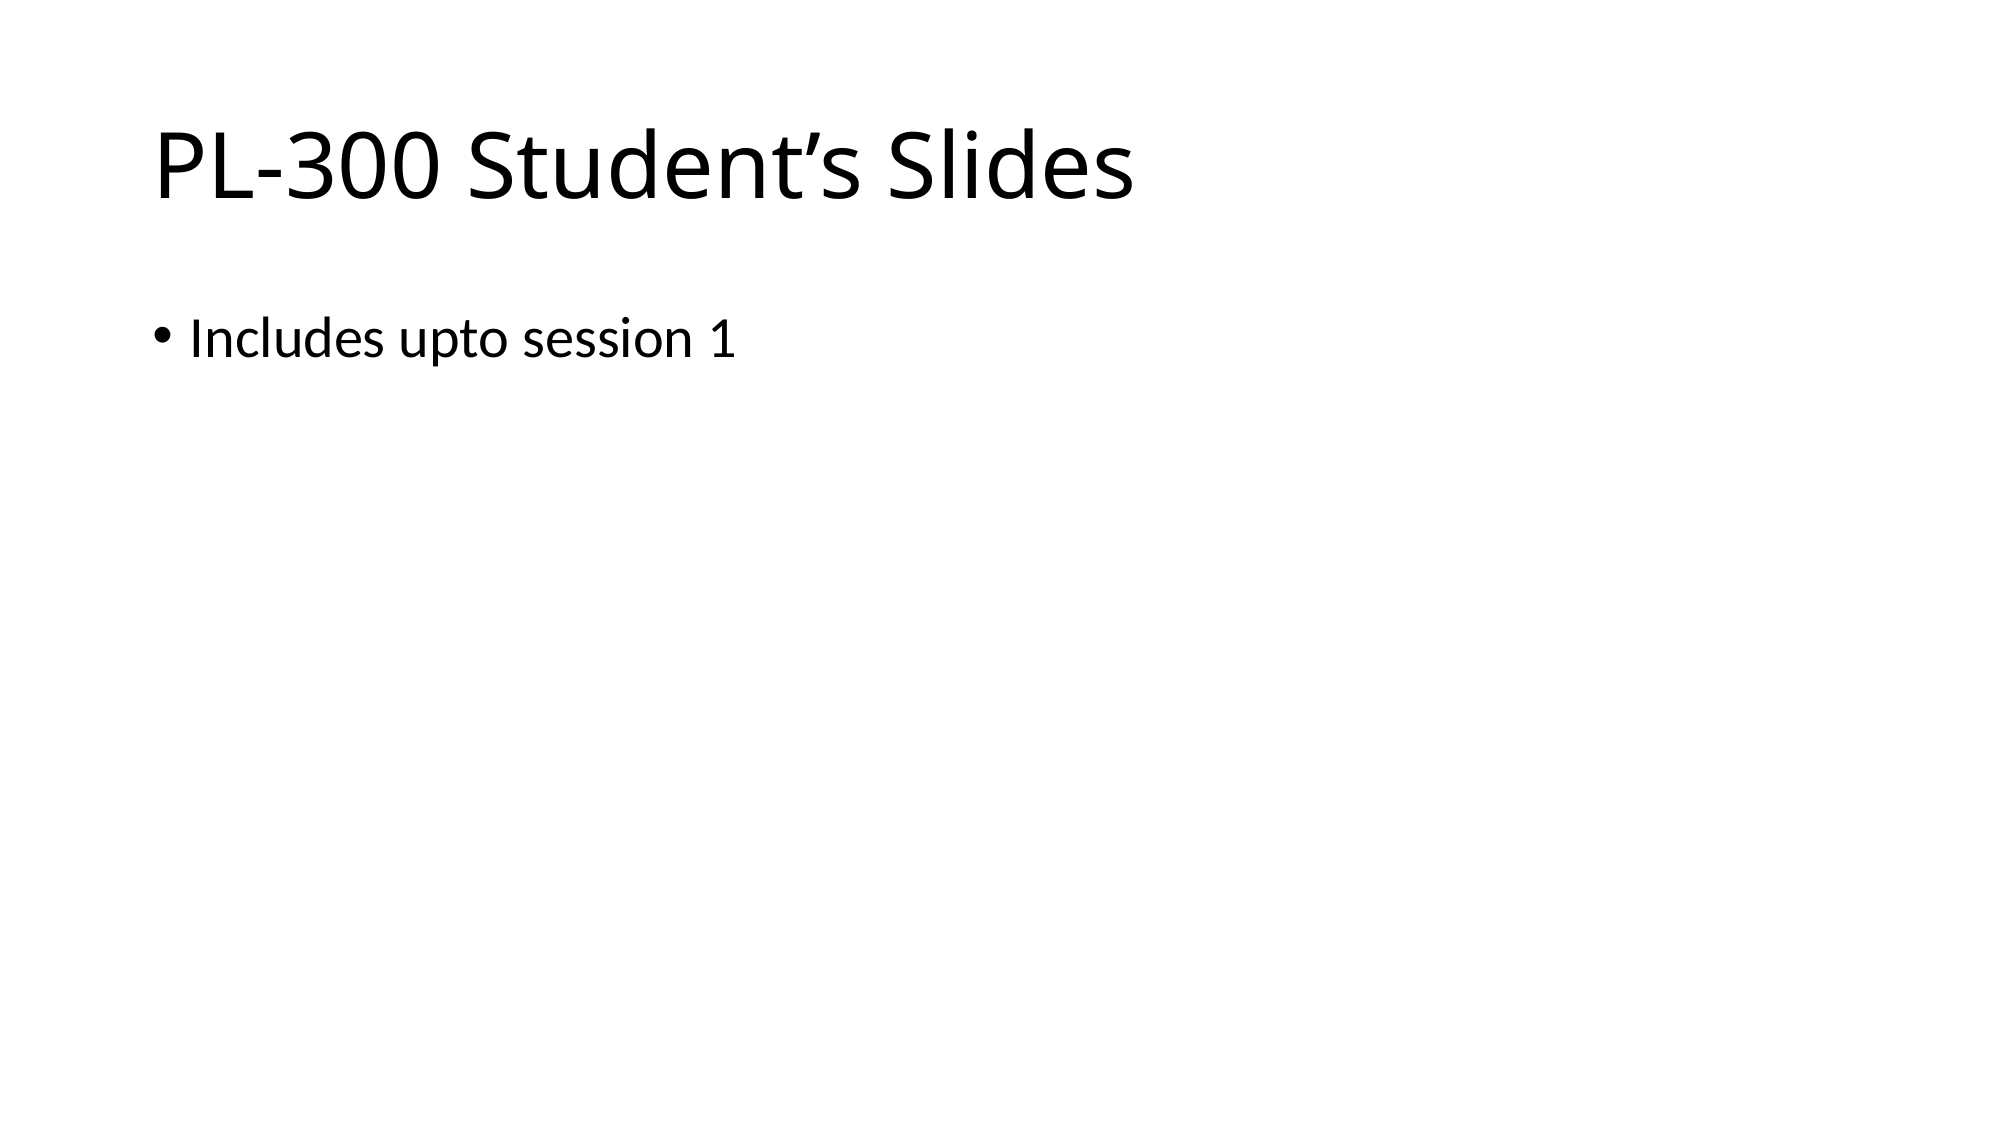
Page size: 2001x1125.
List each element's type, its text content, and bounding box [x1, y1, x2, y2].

title PL-300 Student’s Slides [137, 59, 1863, 278]
list Includes upto session 1 [137, 299, 1863, 1014]
